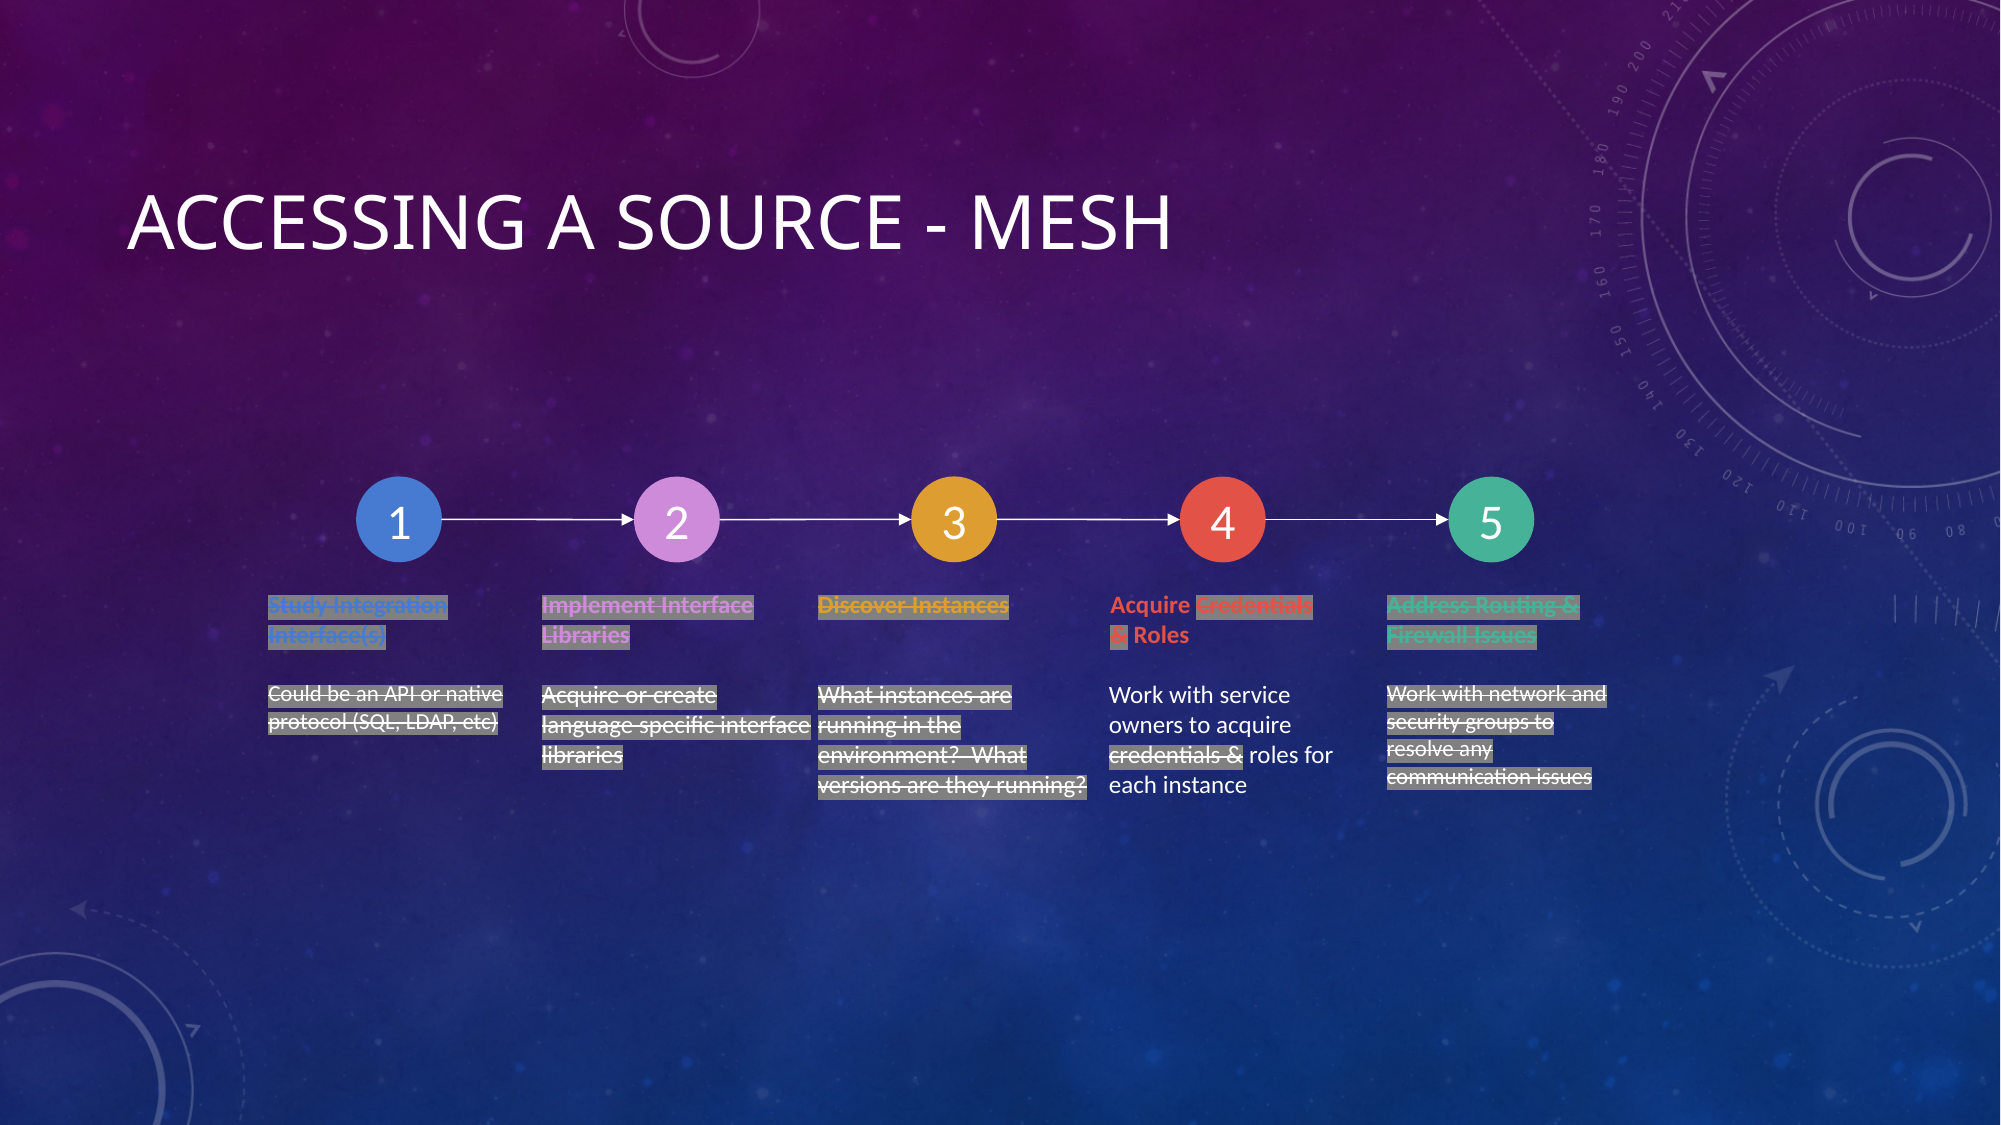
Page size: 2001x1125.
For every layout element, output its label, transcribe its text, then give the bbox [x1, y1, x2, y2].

text_box Work with network and security groups to resolve any communication issues [1371, 671, 1630, 797]
text_box 4 [1178, 475, 1268, 565]
text_box 2 [632, 475, 722, 565]
text_box Work with service owners to acquire credentials & roles for each instance [1094, 671, 1350, 806]
text_box Study Integration Interface(s) [253, 581, 565, 657]
text_box Could be an API or native protocol (SQL, LDAP, etc) [253, 671, 526, 742]
text_box 3 [909, 474, 999, 564]
text_box Acquire or create language specific interface libraries [526, 671, 827, 776]
text_box Implement Interface Libraries [526, 581, 827, 656]
text_box 1 [354, 474, 444, 564]
text_box 5 [1446, 475, 1536, 565]
title Accessing a Source - MESH [112, 99, 1775, 339]
text_box Discover Instances [827, 581, 1095, 627]
picture [0, 0, 2001, 1125]
text_box What instances are running in the environment? What versions are they running? [803, 671, 1094, 806]
text_box Address Routing & Firewall Issues [1371, 581, 1630, 657]
text_box Acquire Credentials & Roles [1095, 581, 1349, 657]
